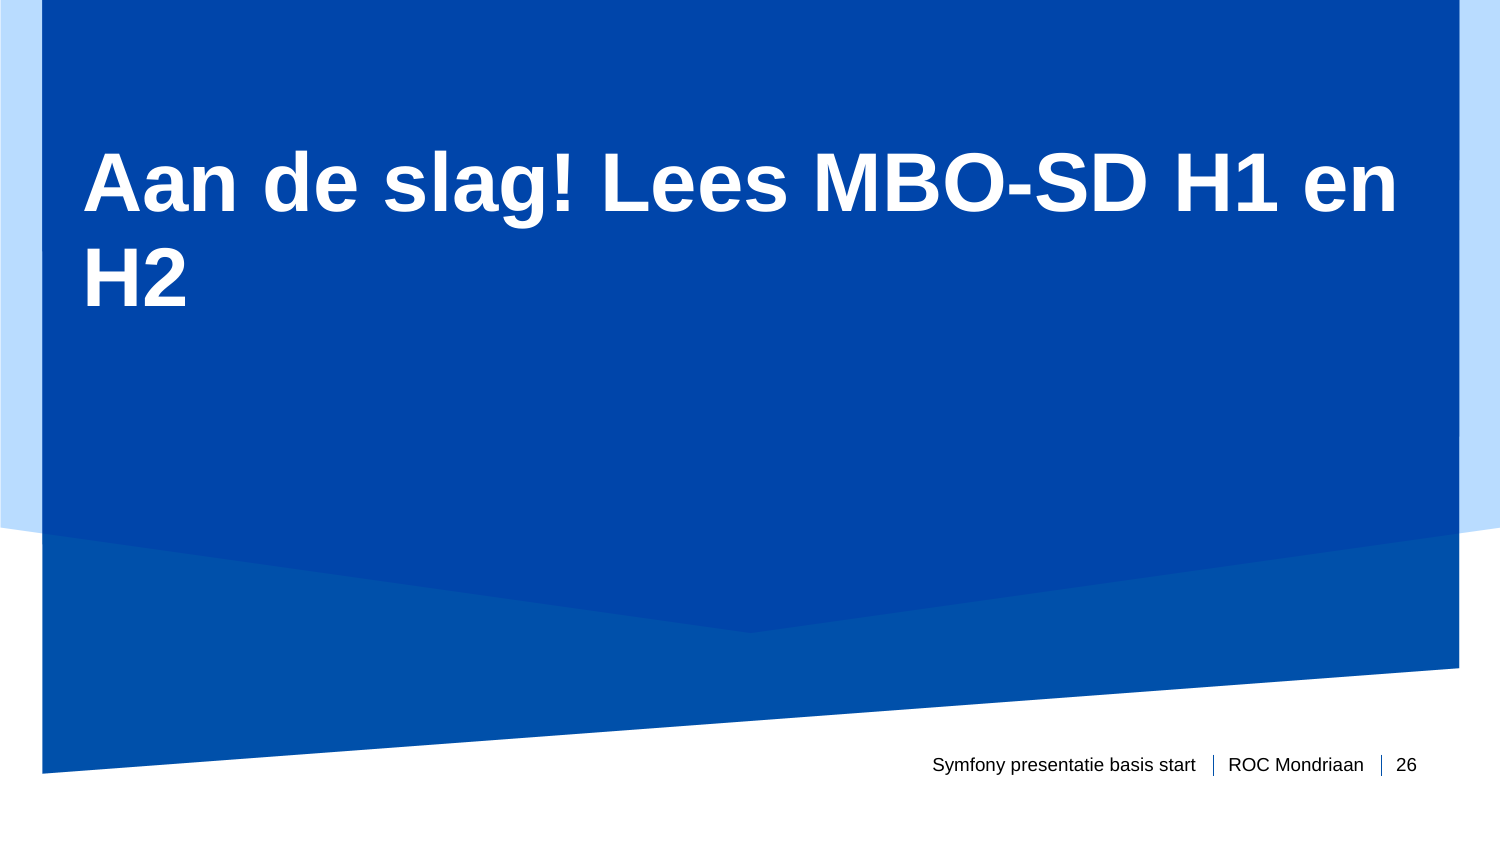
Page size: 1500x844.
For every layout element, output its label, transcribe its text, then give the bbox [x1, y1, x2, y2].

picture [0, 0, 1500, 844]
title Aan de slag! Lees MBO-SD H1 en H2 [82, 135, 1418, 526]
slide_number 26 [1381, 752, 1418, 783]
footer Symfony presentatie basis start [386, 752, 1214, 783]
